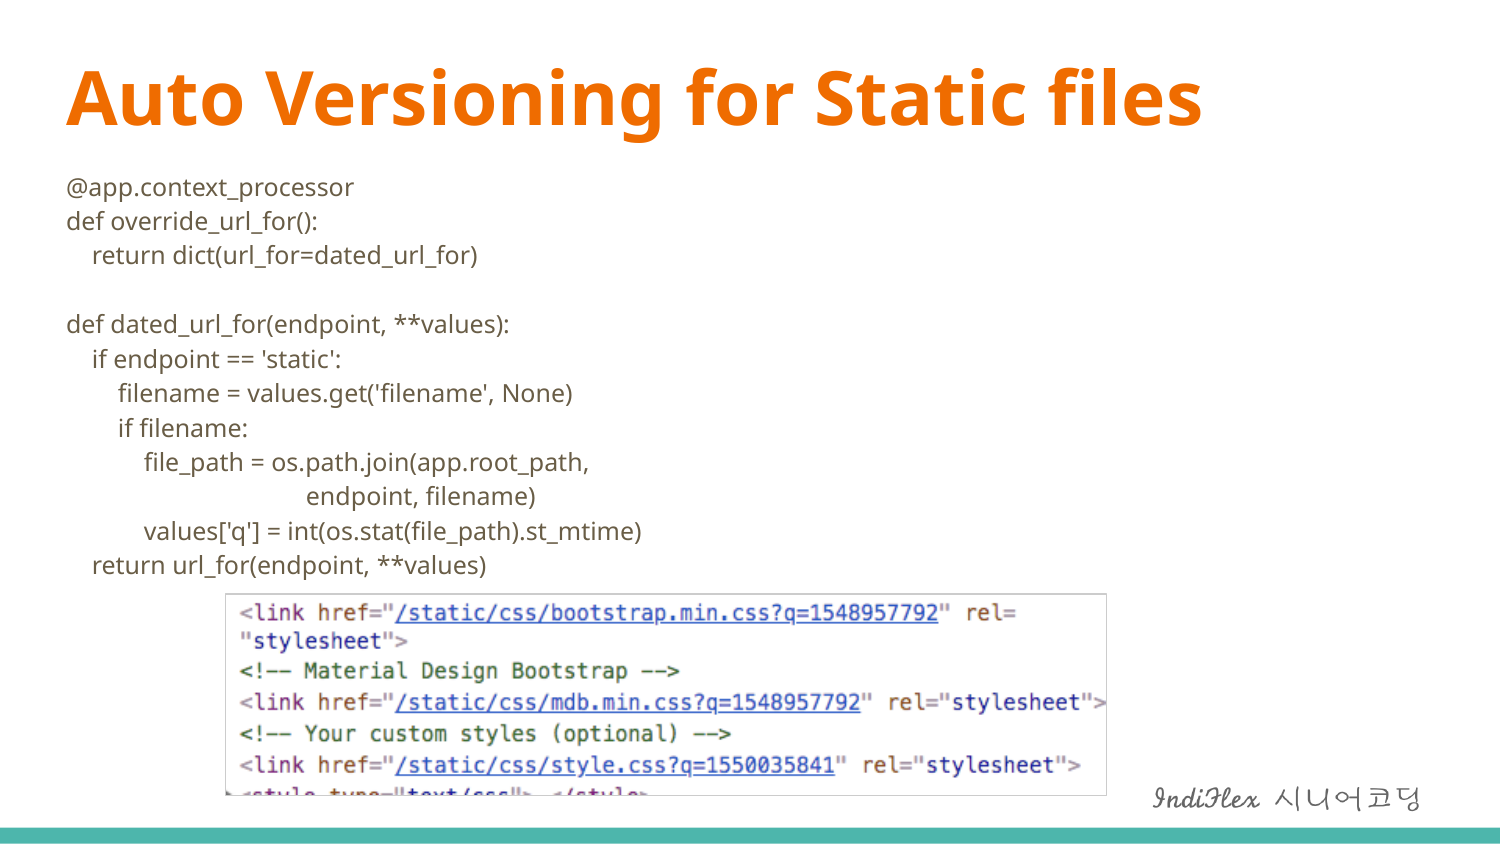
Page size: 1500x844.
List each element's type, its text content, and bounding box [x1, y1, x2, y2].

picture [225, 594, 1106, 795]
picture [1137, 786, 1434, 816]
list @app.context_processor def override_url_for(): return dict(url_for=dated_url_for) def dated_url_for(endpoint, **values): if endpoint == 'static': filename = values.get('filename', None) if filename: file_path = os.path.join(app.root_path, endpoint, filename) values['q'] = int(os.stat(file_path).st_mtime) return url_for(endpoint, **values) [51, 151, 1485, 786]
title Auto Versioning for Static files [51, 35, 1449, 151]
